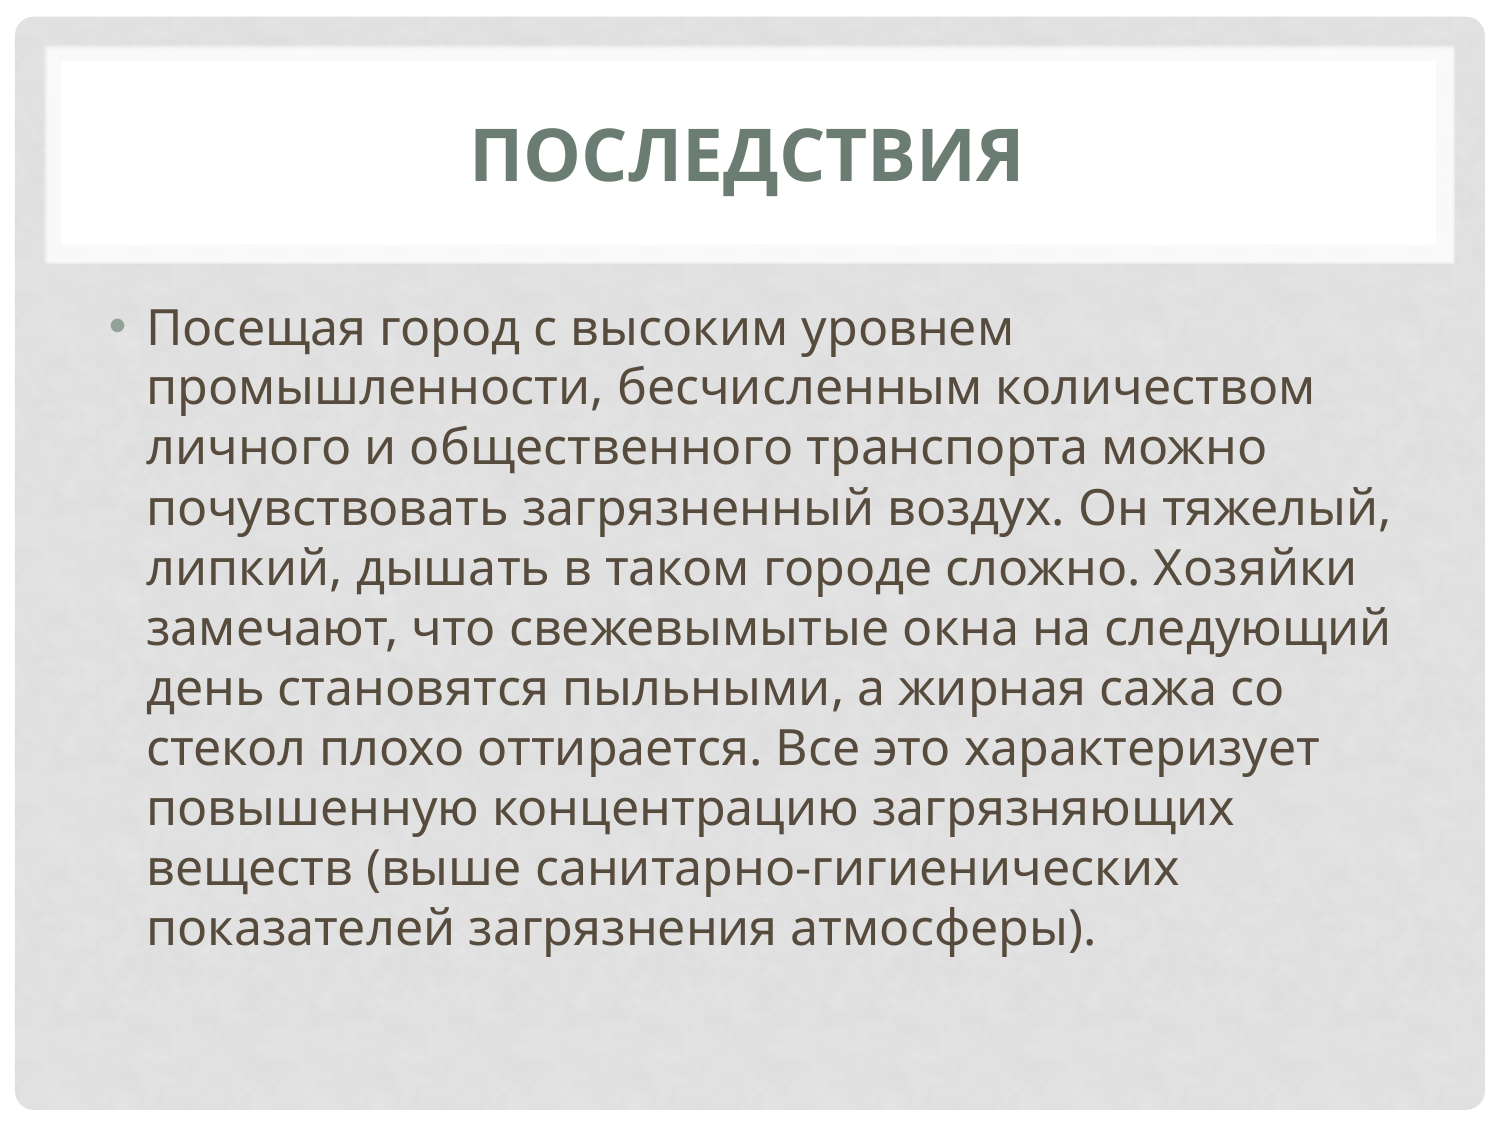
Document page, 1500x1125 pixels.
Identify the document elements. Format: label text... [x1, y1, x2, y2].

title Последствия [69, 66, 1425, 238]
list Посещая город с высоким уровнем промышленности, бесчисленным количеством личного и общественного транспорта можно почувствовать загрязненный воздух. Он тяжелый, липкий, дышать в таком городе сложно. Хозяйки замечают, что свежевымытые окна на следующий день становятся пыльными, а жирная сажа со стекол плохо оттирается. Все это характеризует повышенную концентрацию загрязняющих веществ (выше санитарно-гигиенических показателей загрязнения атмосферы). [75, 287, 1425, 1005]
